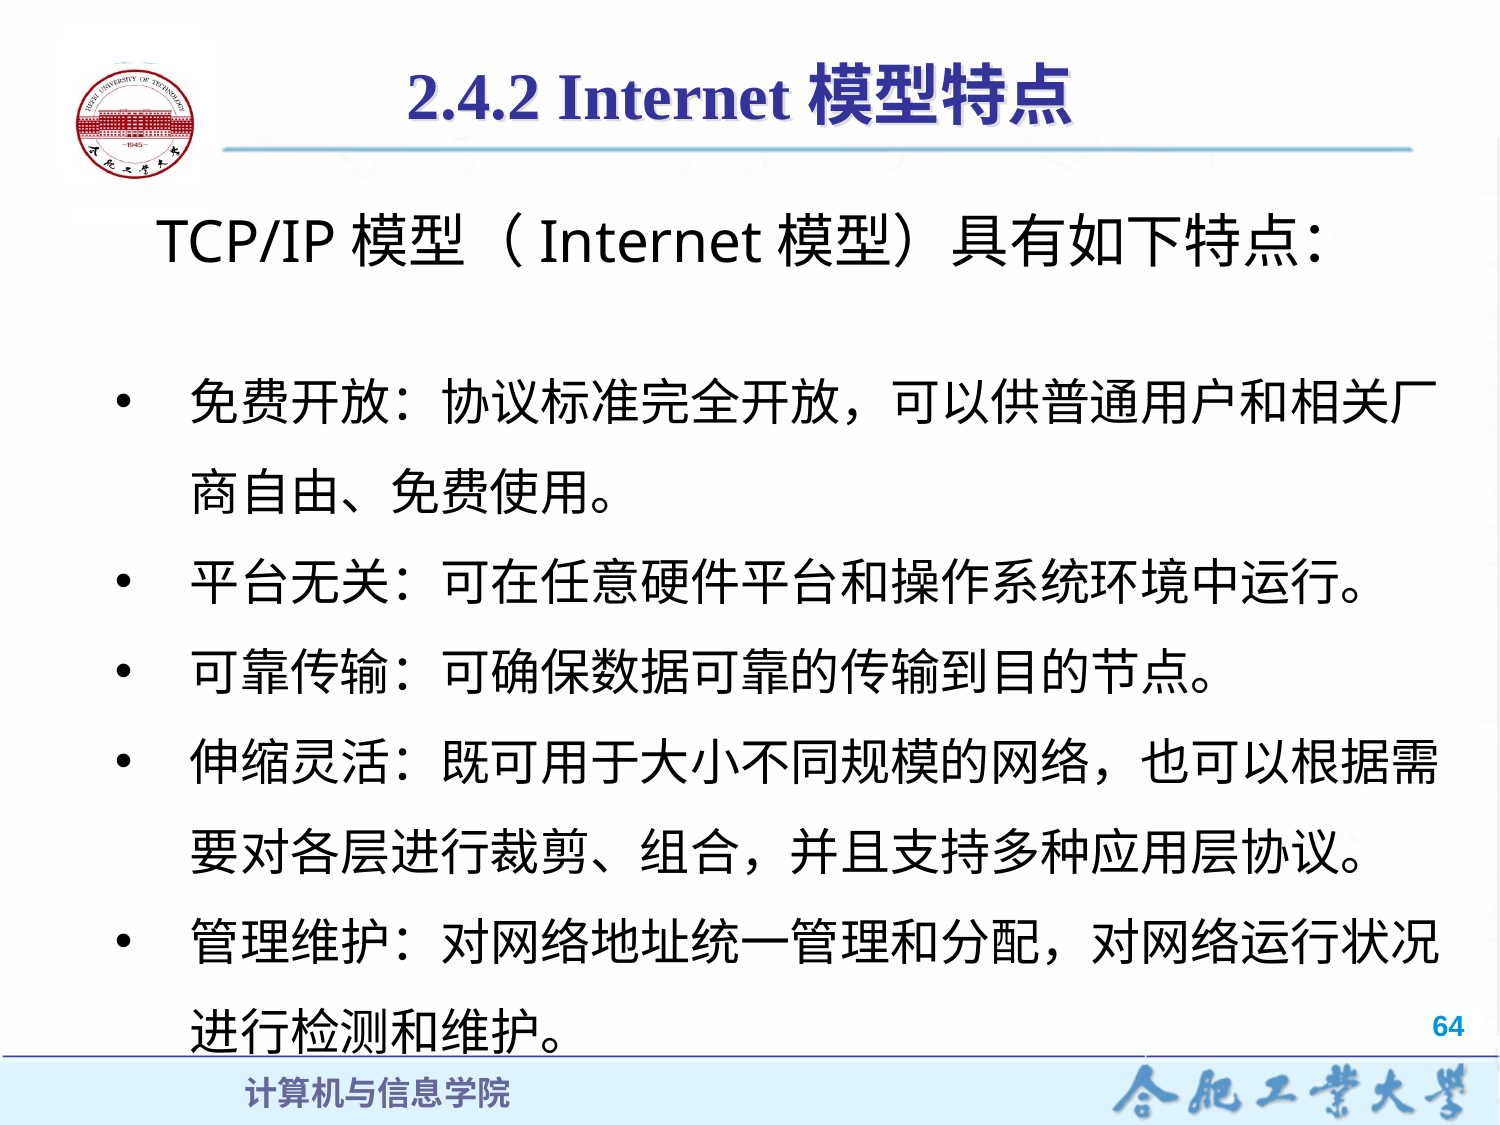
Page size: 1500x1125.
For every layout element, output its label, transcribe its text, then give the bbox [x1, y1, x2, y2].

picture [0, 0, 1500, 1125]
title 2.4.2 Internet模型特点 [159, 36, 1322, 149]
text_box 免费开放：协议标准完全开放，可以供普通用户和相关厂商自由、免费使用。 平台无关：可在任意硬件平台和操作系统环境中运行。 可靠传输：可确保数据可靠的传输到目的节点。 伸缩灵活：既可用于大小不同规模的网络，也可以根据需要对各层进行裁剪、组合，并且支持多种应用层协议。 管理维护：对网络地址统一管理和分配，对网络运行状况进行检测和维护。 [100, 332, 1470, 1068]
text_box TCP/IP模型（Internet模型）具有如下特点： [141, 196, 1447, 282]
